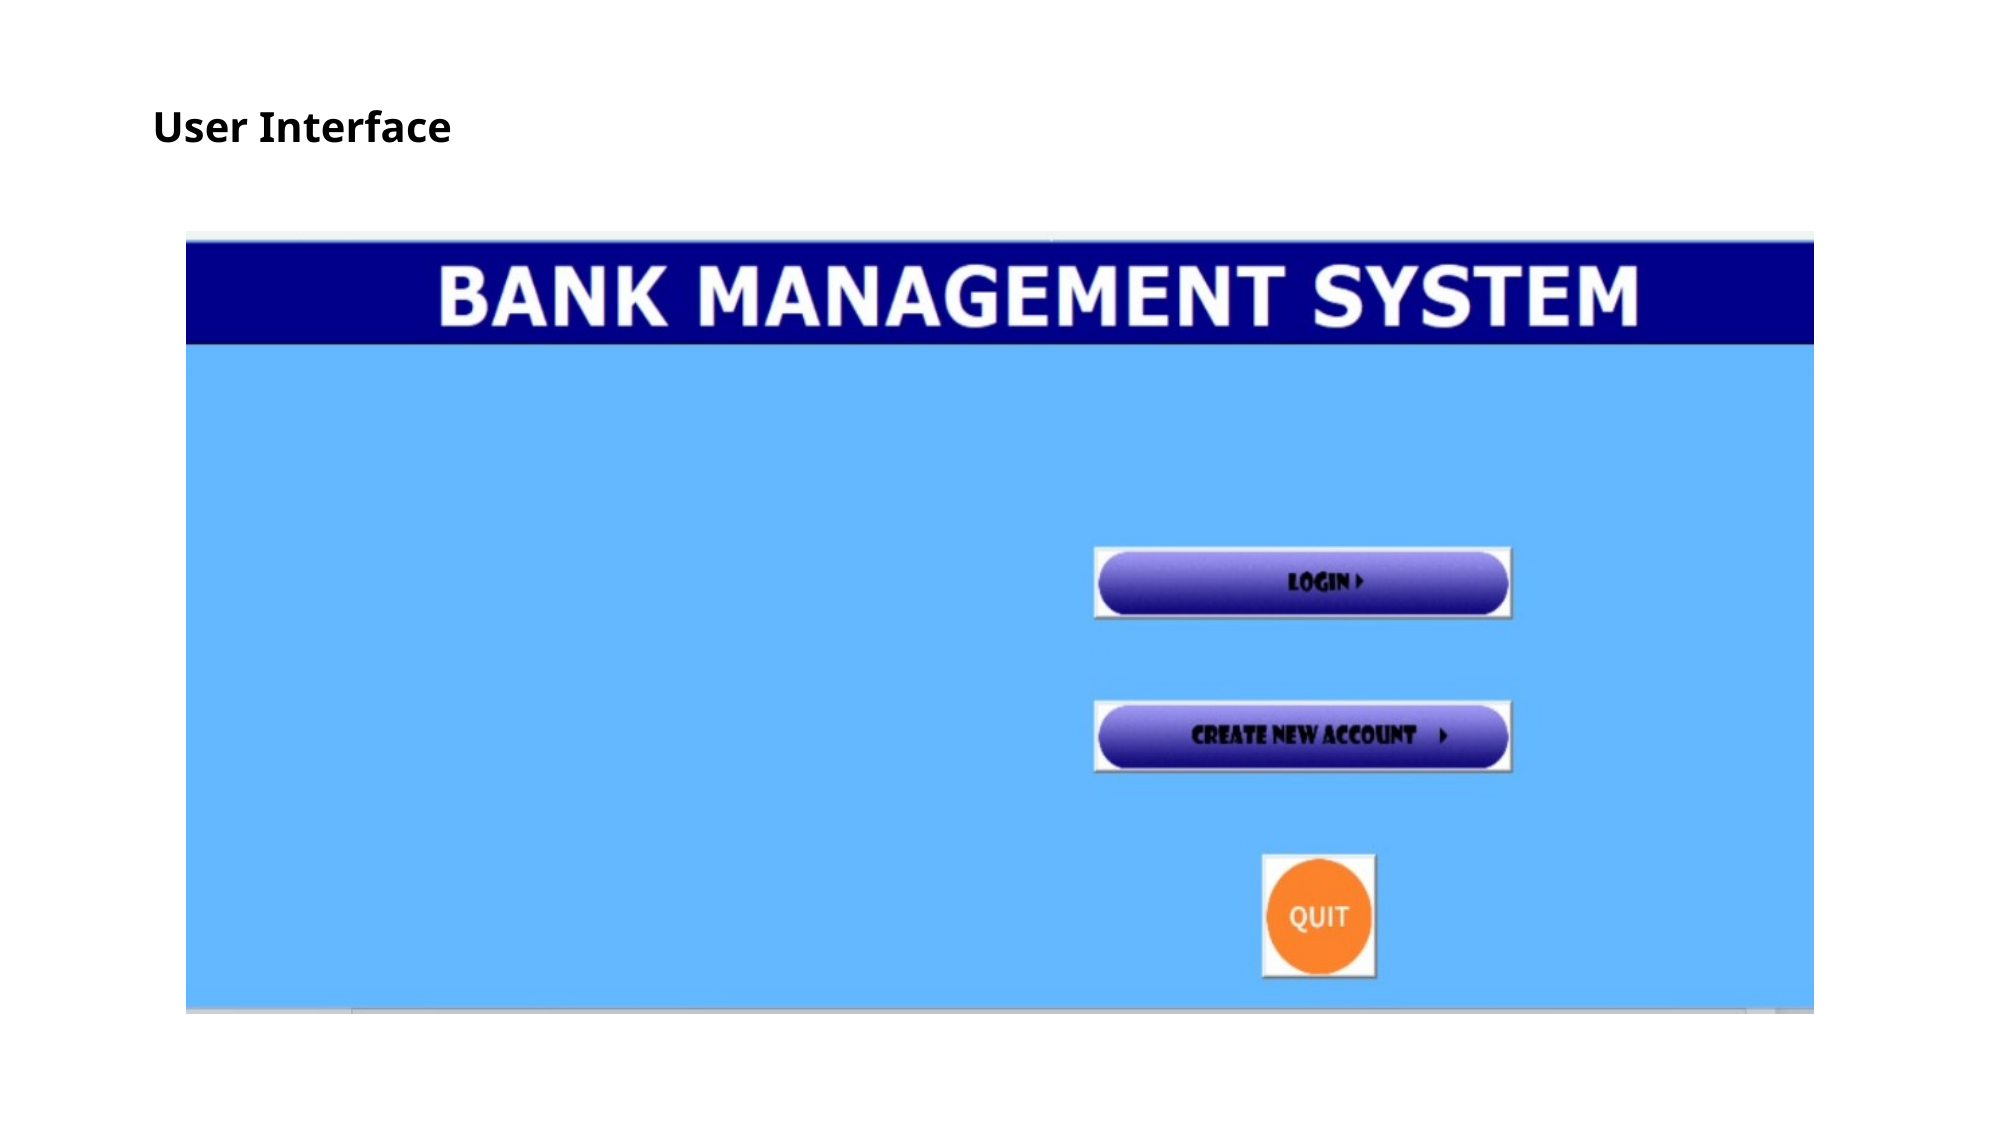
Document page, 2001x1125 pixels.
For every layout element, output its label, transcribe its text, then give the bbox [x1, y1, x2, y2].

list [185, 231, 1814, 1014]
title User Interface [137, 59, 1863, 199]
